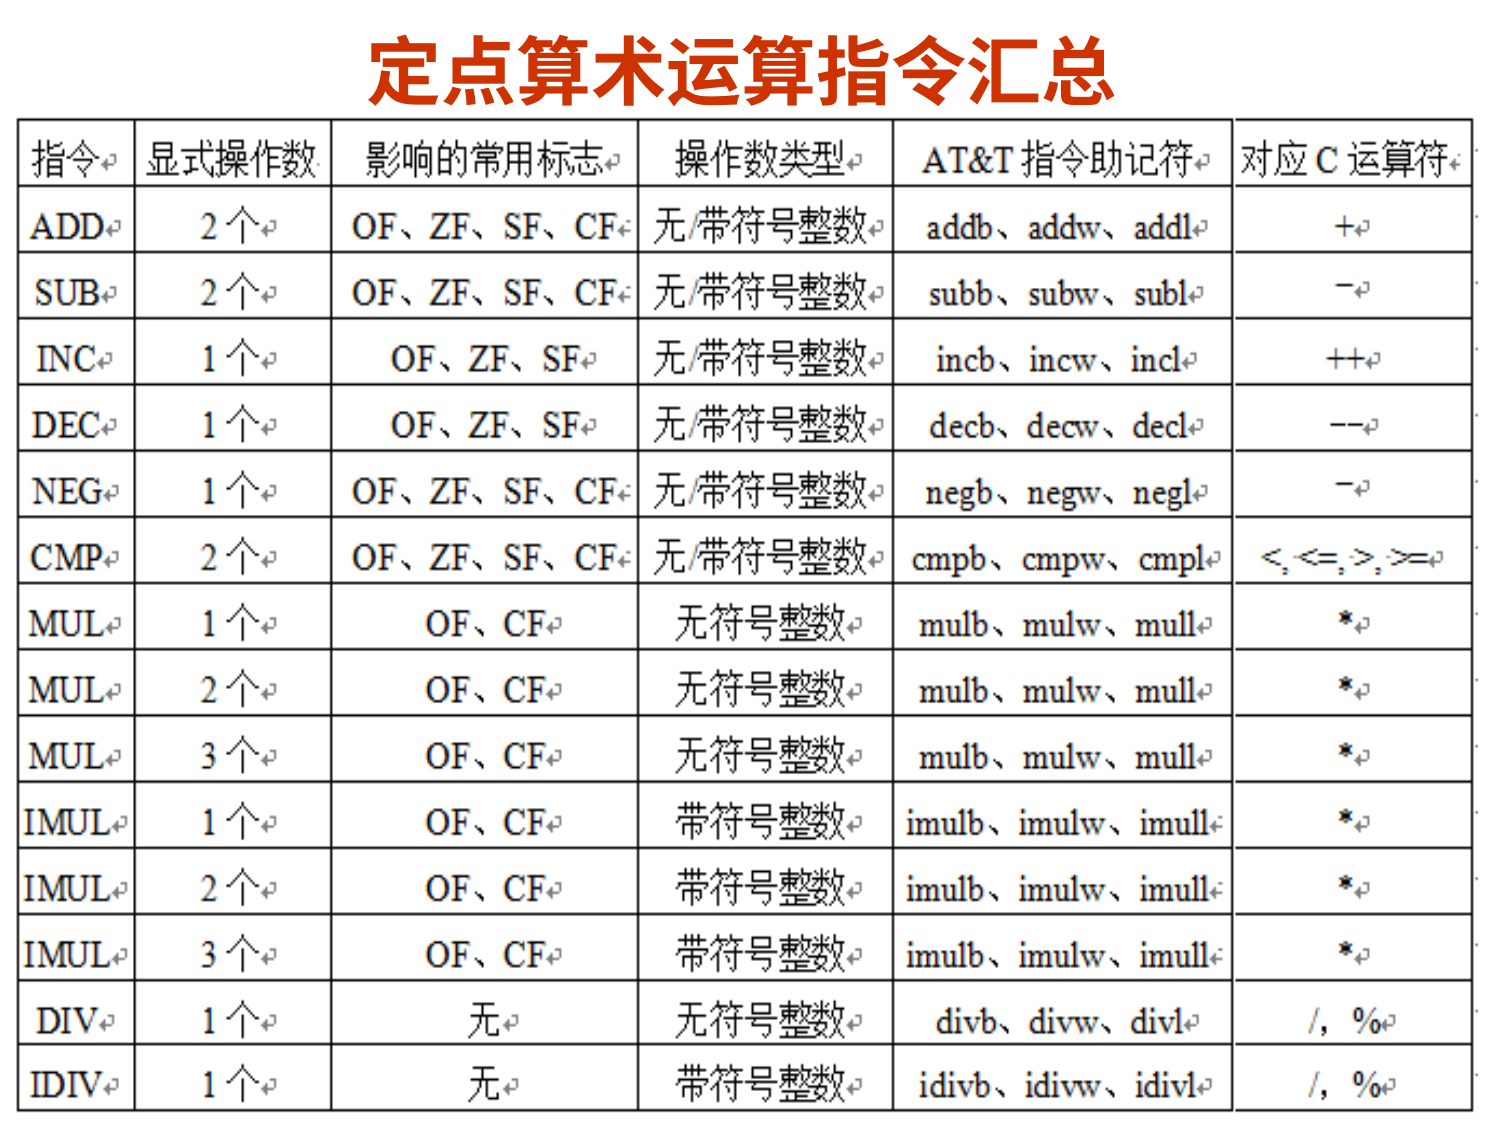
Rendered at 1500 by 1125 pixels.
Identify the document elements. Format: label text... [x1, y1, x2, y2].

picture [11, 111, 1479, 1124]
title 定点算术运算指令汇总 [74, 23, 1426, 110]
